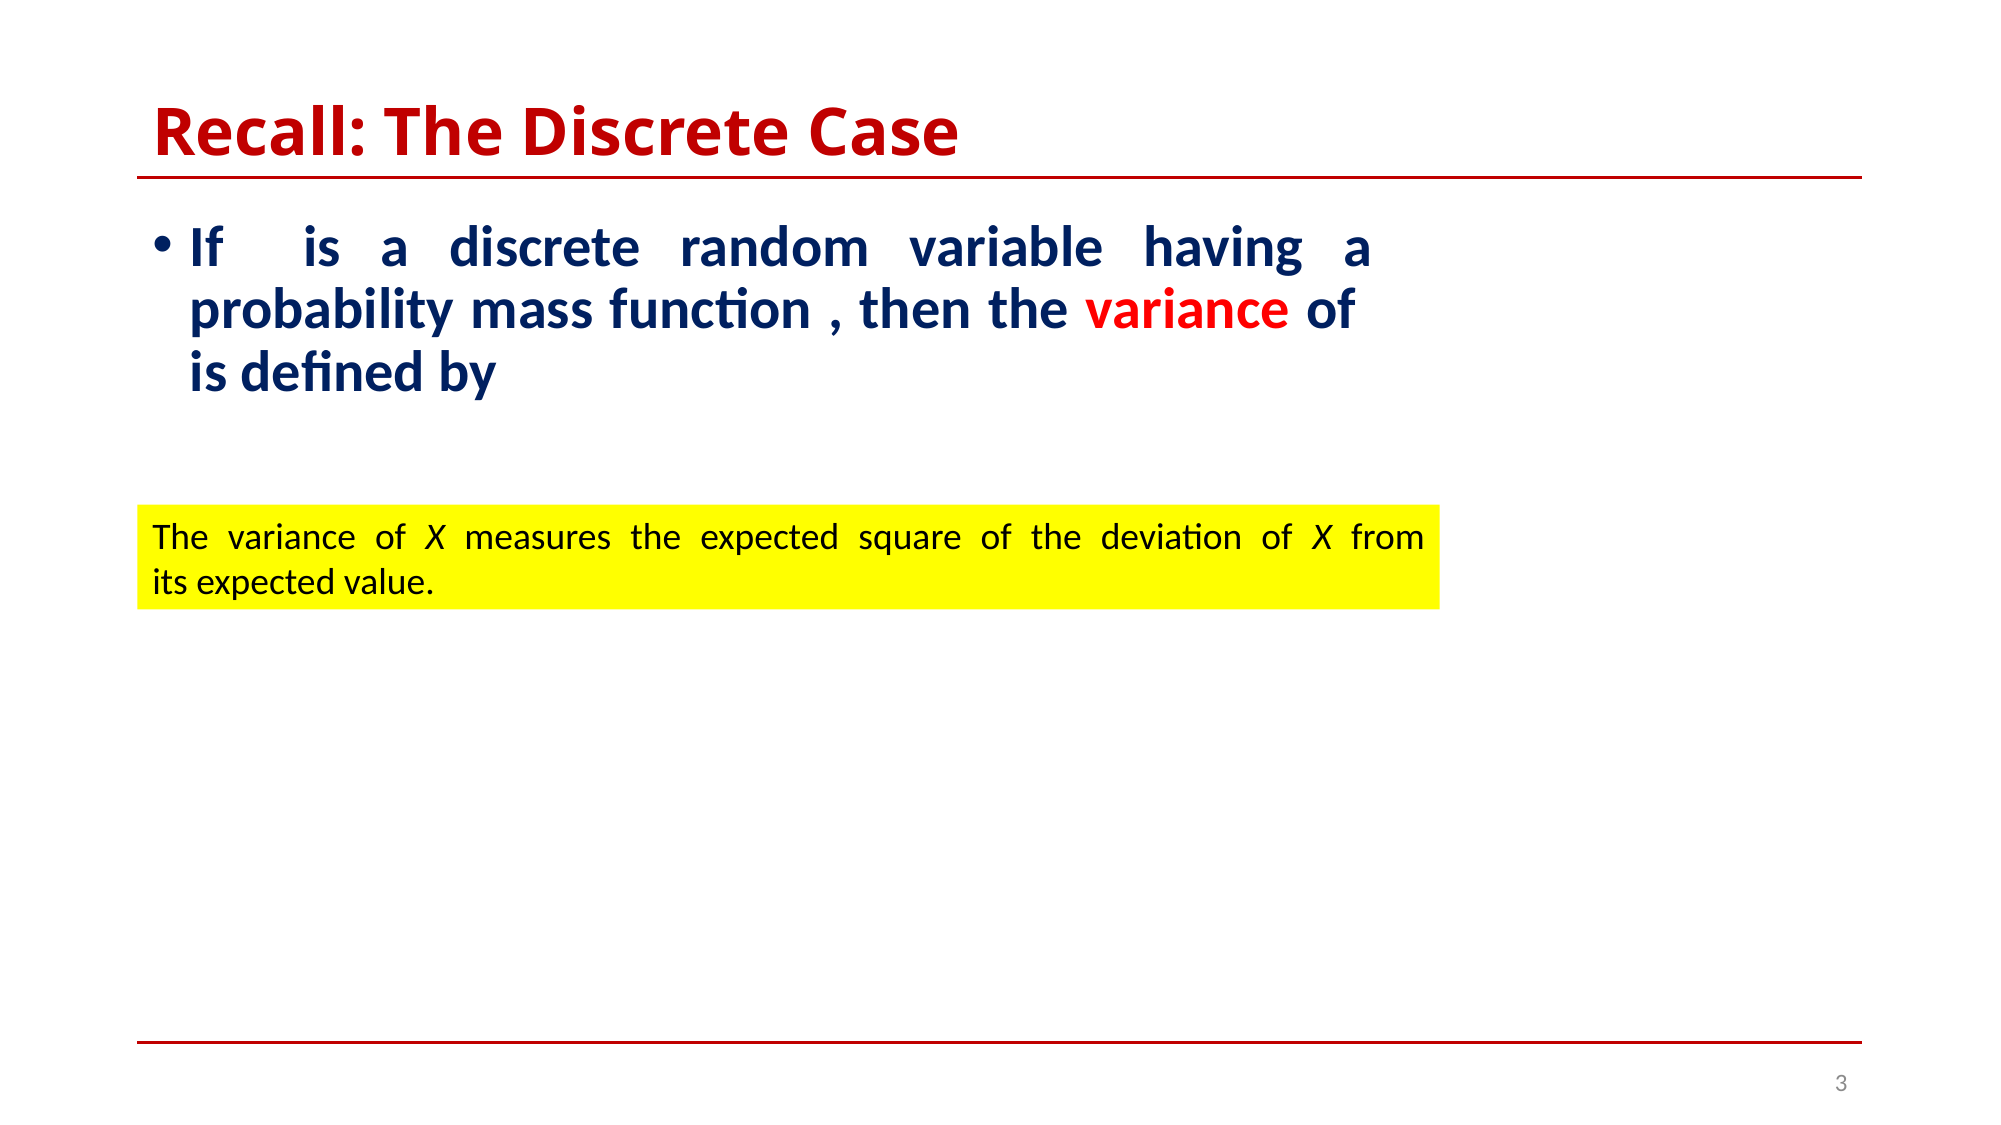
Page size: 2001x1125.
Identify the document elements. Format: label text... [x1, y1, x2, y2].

title Recall: The Discrete Case [137, 90, 1863, 178]
slide_number 3 [1412, 1051, 1863, 1111]
text_box The variance of X measures the expected square of the deviation of X from its expected value. [137, 504, 1440, 610]
